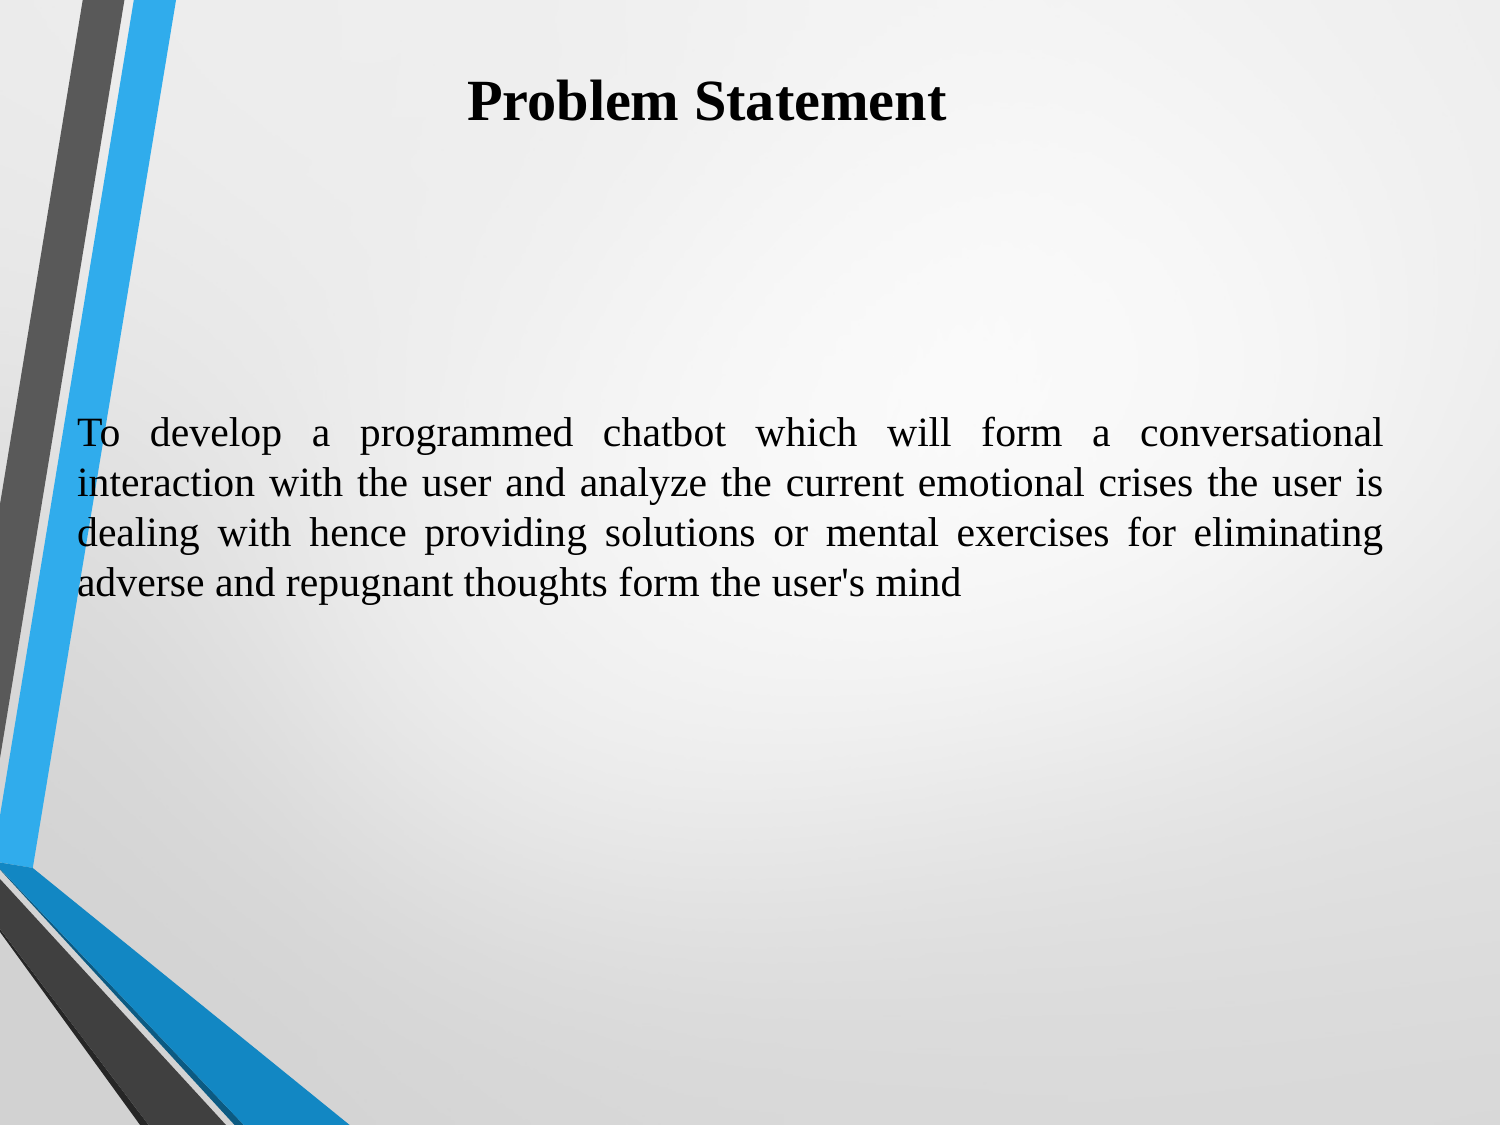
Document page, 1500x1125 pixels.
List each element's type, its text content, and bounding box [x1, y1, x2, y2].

text_box Problem Statement [419, 54, 995, 140]
text_box To develop a programmed chatbot which will form a conversational interaction with the user and analyze the current emotional crises the user is dealing with hence providing solutions or mental exercises for eliminating adverse and repugnant thoughts form the user's mind [62, 397, 1400, 612]
